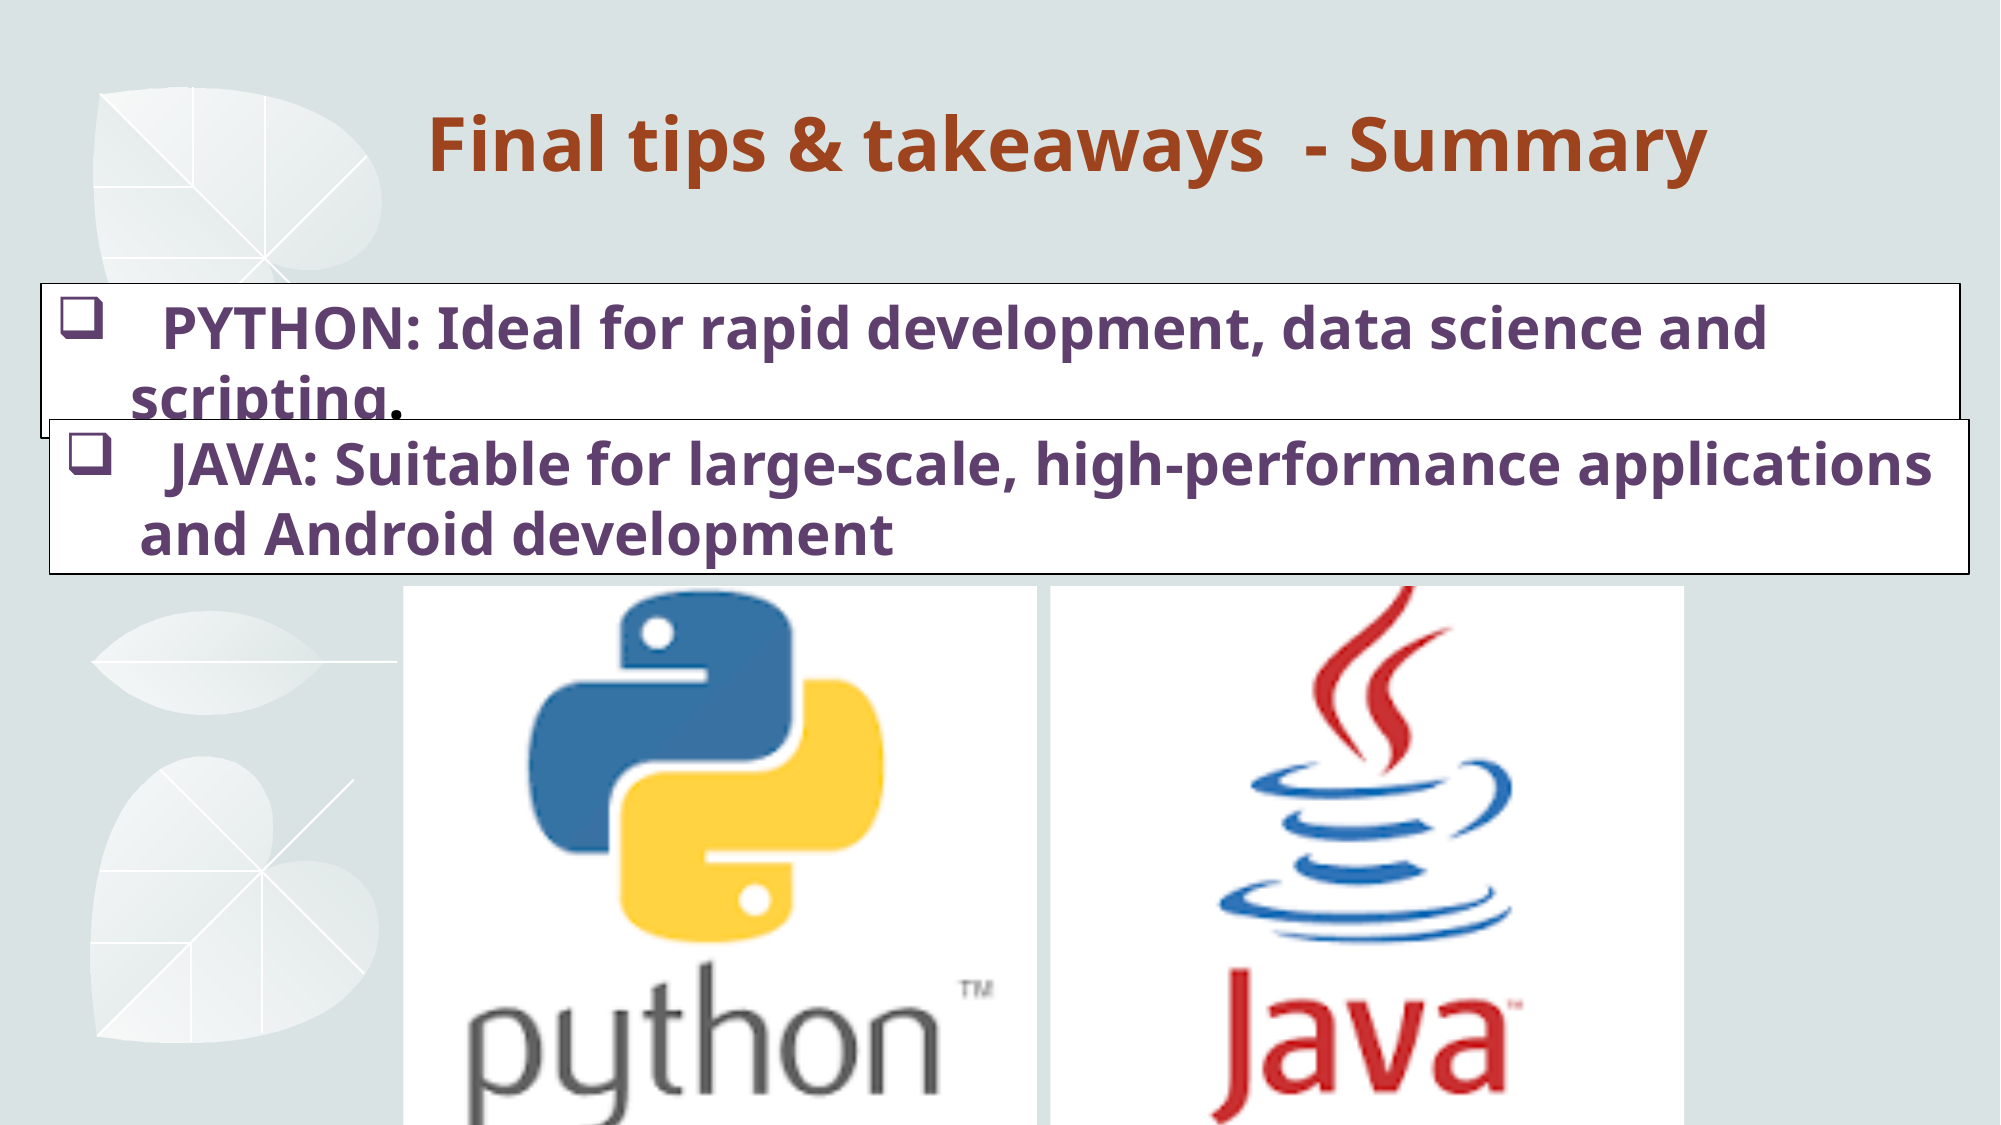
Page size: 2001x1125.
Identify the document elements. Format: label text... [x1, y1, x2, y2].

text_box PYTHON: Ideal for rapid development, data science and scripting. [40, 283, 1961, 439]
text_box JAVA: Suitable for large-scale, high-performance applications and Android development [49, 419, 1970, 575]
picture [403, 585, 1038, 1125]
title Final tips & takeaways - Summary [426, 0, 1816, 195]
picture [1050, 585, 1685, 1125]
